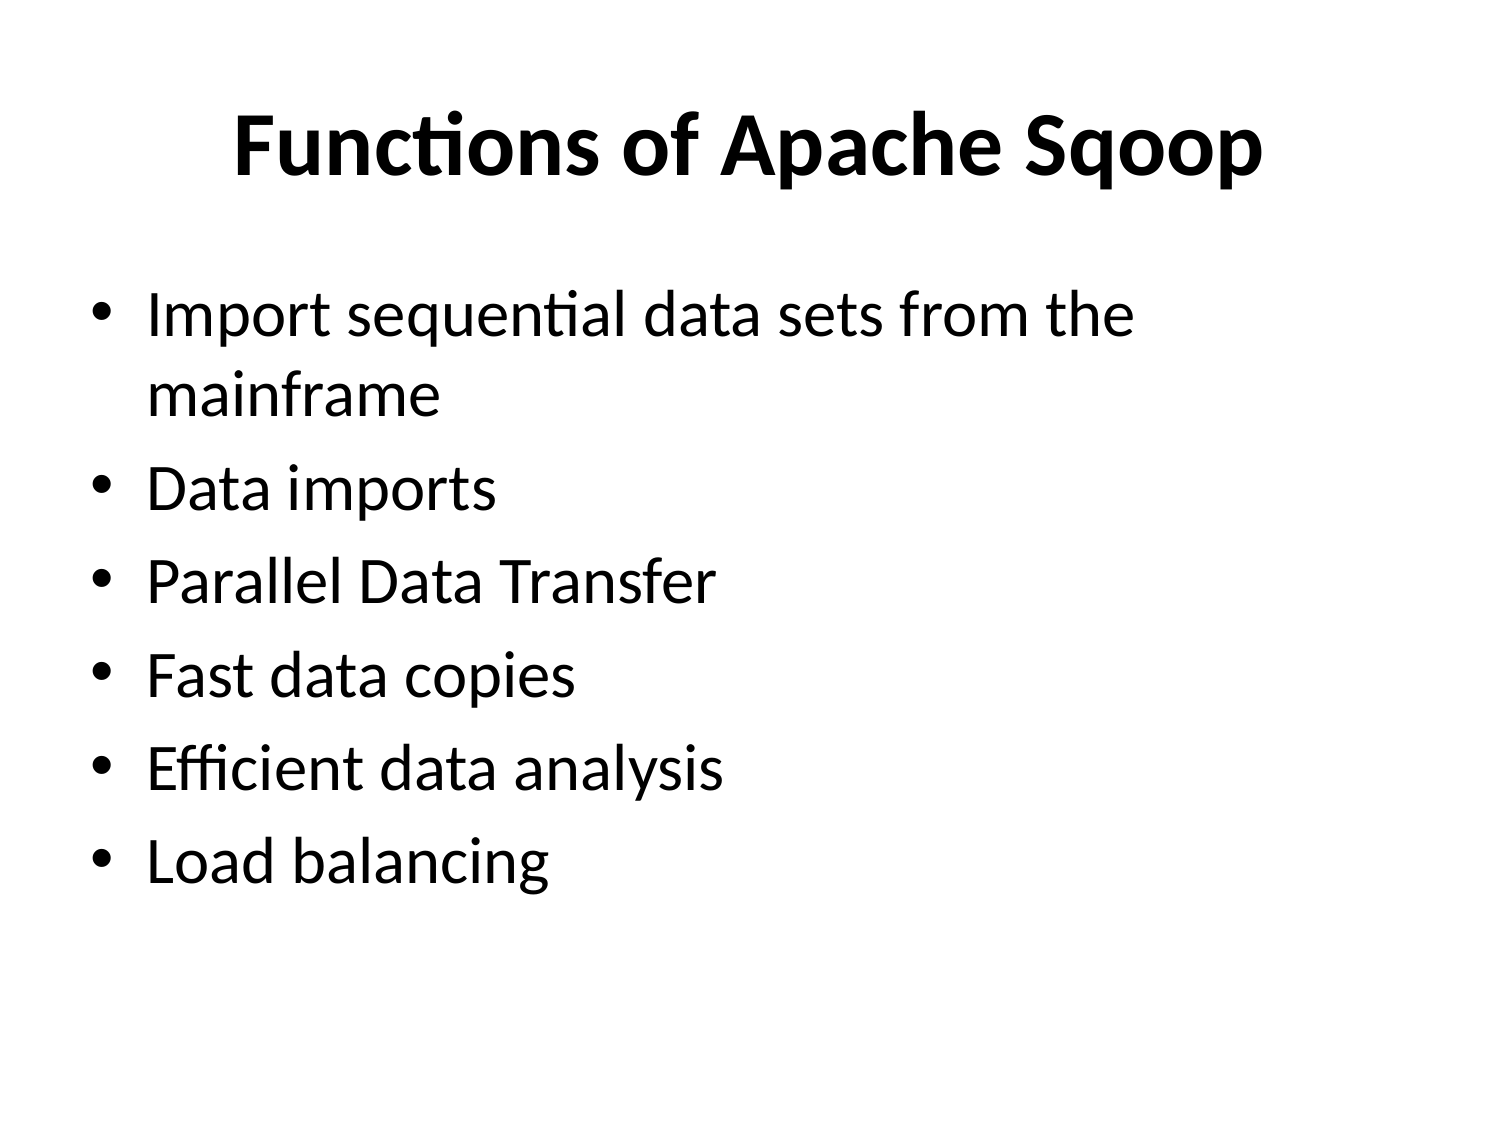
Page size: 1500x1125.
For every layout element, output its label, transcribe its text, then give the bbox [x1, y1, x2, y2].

list Import sequential data sets from the mainframe Data imports Parallel Data Transfer Fast data copies Efficient data analysis Load balancing [75, 262, 1425, 1005]
title Functions of Apache Sqoop [75, 45, 1425, 233]
